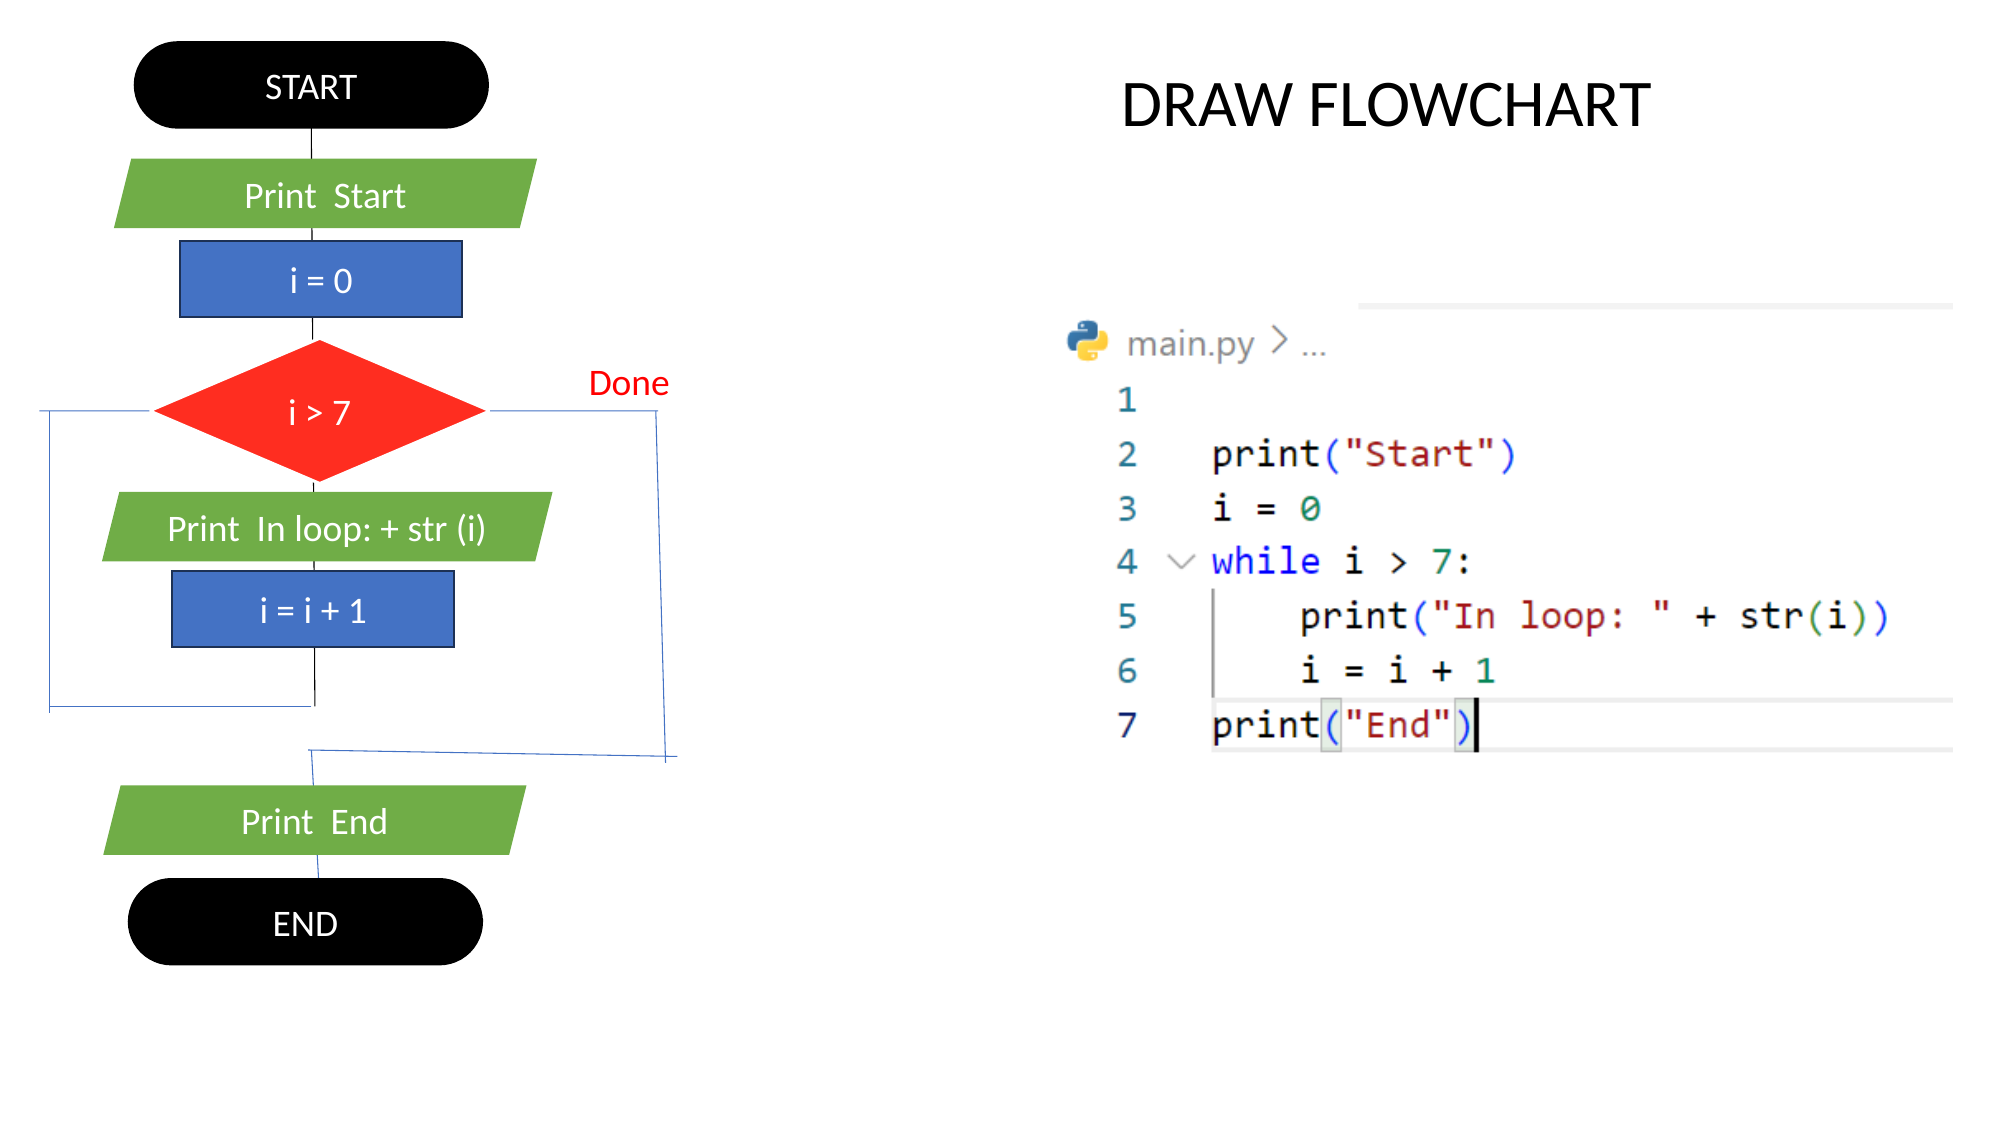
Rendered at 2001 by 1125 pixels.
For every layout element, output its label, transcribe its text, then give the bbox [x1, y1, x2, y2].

text_box i = 0 [315, 240, 463, 318]
text_box Print In loop: + str (i) [100, 490, 311, 563]
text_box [311, 749, 320, 901]
text_box Print In loop: + str (i) [315, 490, 554, 563]
text_box Print End [320, 784, 528, 856]
text_box DRAW FLOWCHART [1106, 52, 1668, 147]
text_box START [133, 41, 489, 129]
text_box Print Start [112, 157, 311, 230]
text_box i > 7 [315, 336, 493, 486]
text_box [311, 127, 315, 707]
text_box i = i + 1 [171, 570, 311, 648]
text_box Print End [101, 784, 311, 856]
text_box i = i + 1 [315, 570, 455, 648]
text_box i = 0 [179, 240, 311, 318]
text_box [655, 410, 666, 749]
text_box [655, 757, 666, 763]
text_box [320, 749, 678, 757]
text_box Print Start [315, 157, 539, 230]
picture [1060, 303, 1953, 822]
text_box END [127, 878, 484, 966]
text_box Done [574, 350, 705, 410]
text_box i > 7 [147, 340, 311, 482]
